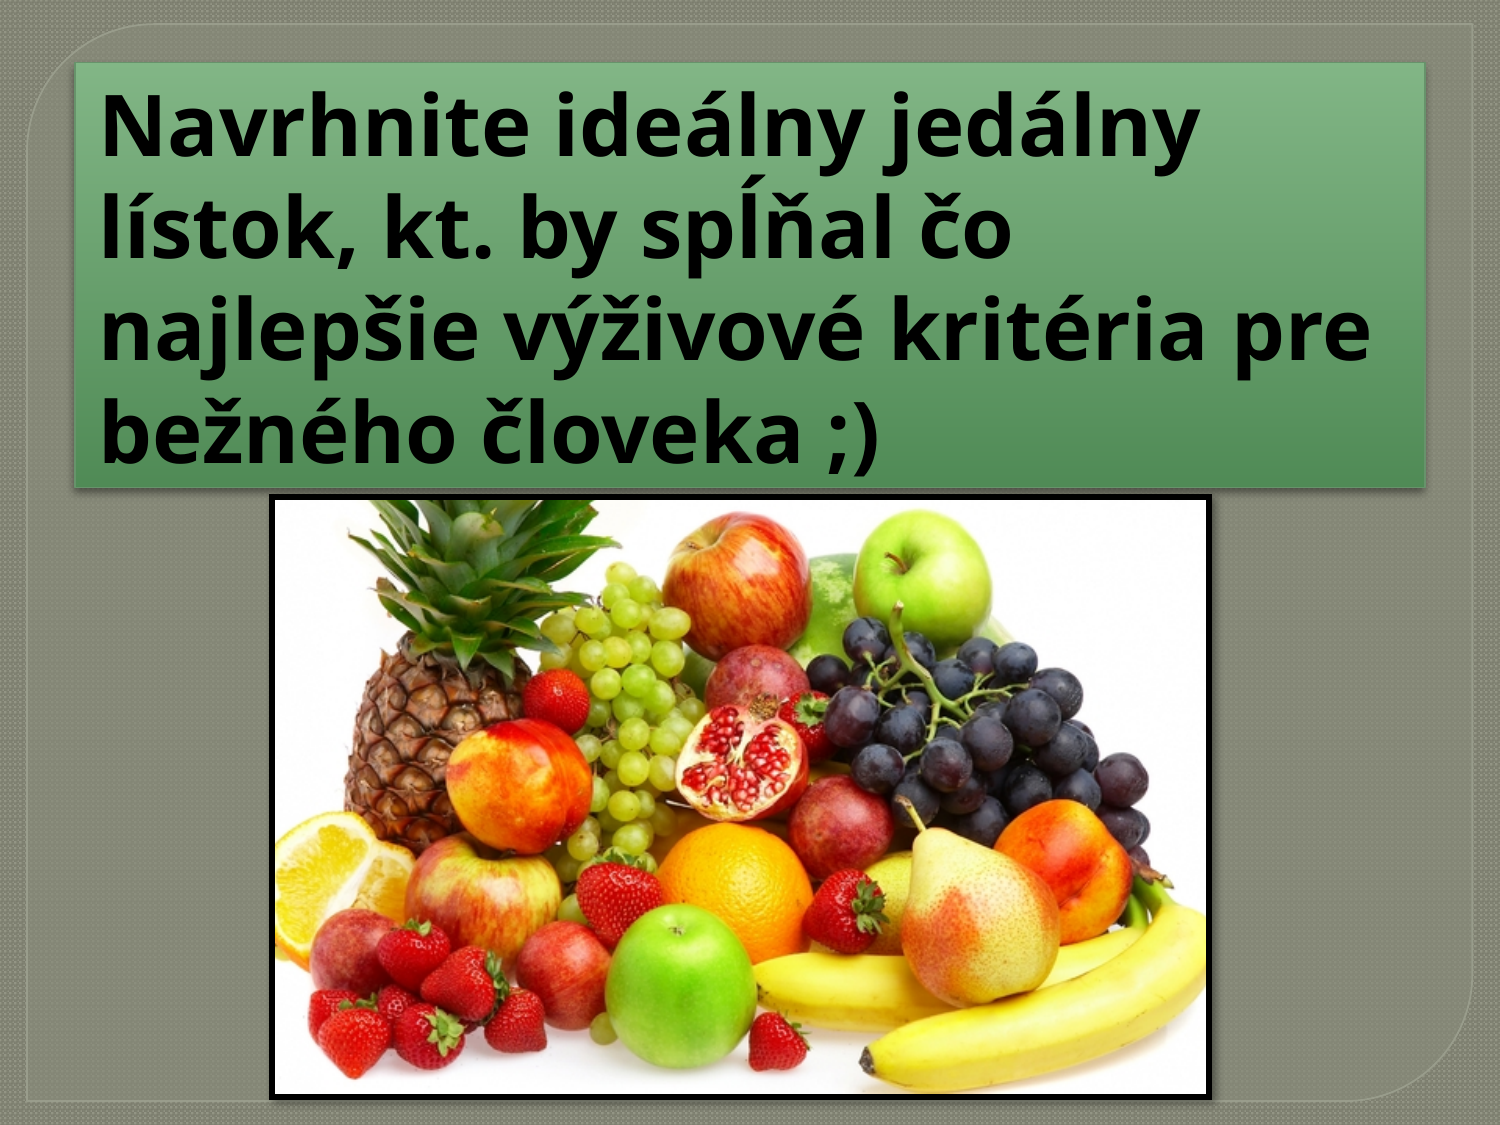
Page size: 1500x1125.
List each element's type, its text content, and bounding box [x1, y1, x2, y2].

title Navrhnite ideálny jedálny lístok, kt. by spĺňal čo najlepšie výživové kritéria pre bežného človeka ;) [74, 62, 1426, 488]
picture [274, 499, 1207, 1094]
